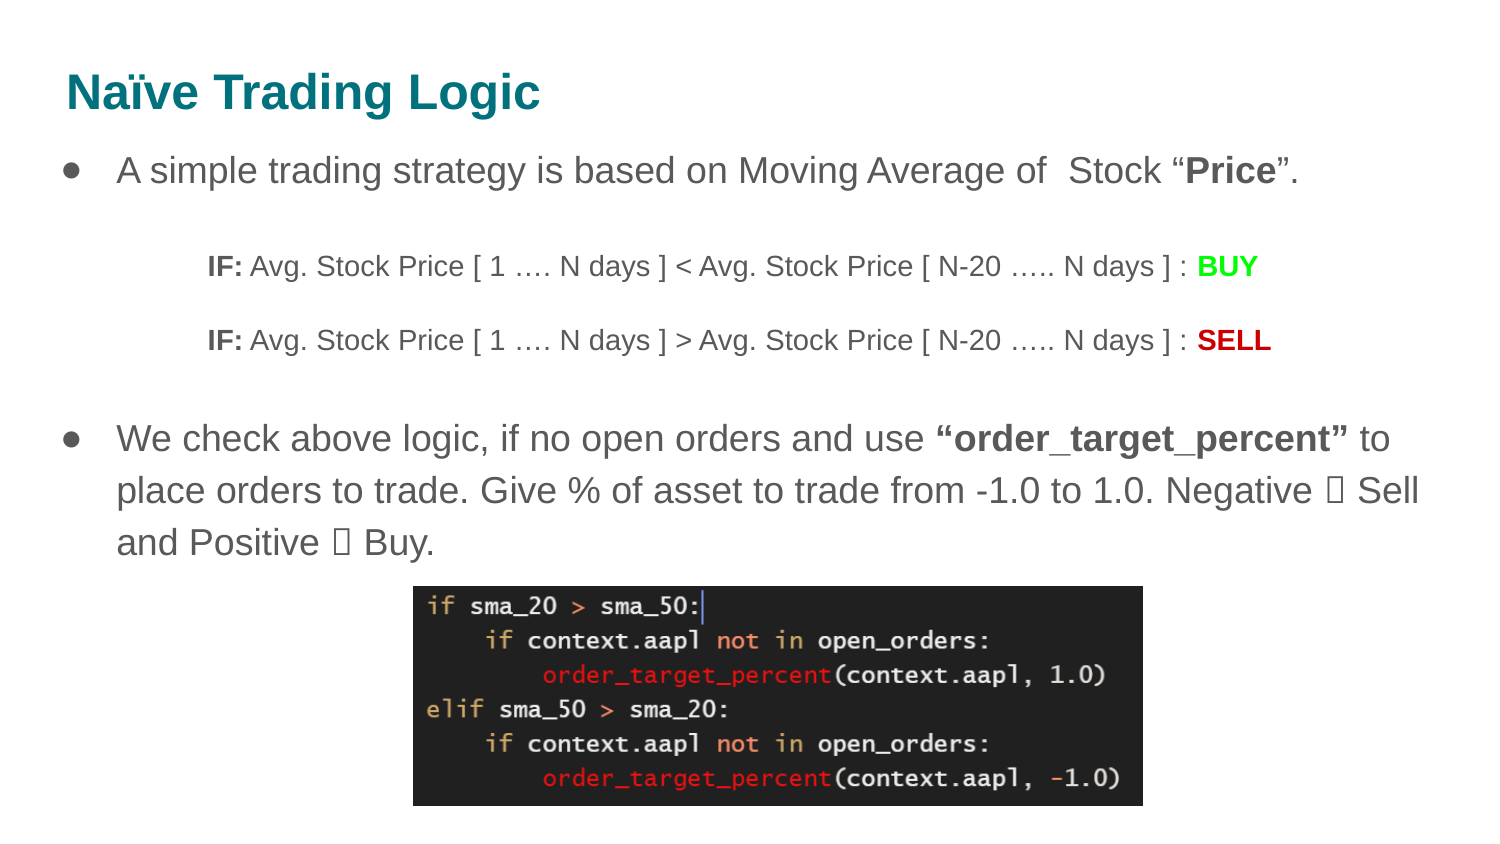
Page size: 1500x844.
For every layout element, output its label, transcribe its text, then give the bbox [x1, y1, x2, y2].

title Naïve Trading Logic [51, 44, 1449, 123]
list A simple trading strategy is based on Moving Average of Stock “Price”. IF: Avg. Stock Price [ 1 …. N days ] < Avg. Stock Price [ N-20 ….. N days ] : BUY IF: Avg. Stock Price [ 1 …. N days ] > Avg. Stock Price [ N-20 ….. N days ] : SELL We check above logic, if no open orders and use “order_target_percent” to place orders to trade. Give % of asset to trade from -1.0 to 1.0. Negative  Sell and Positive  Buy. [26, 123, 1493, 685]
picture [413, 586, 1143, 806]
